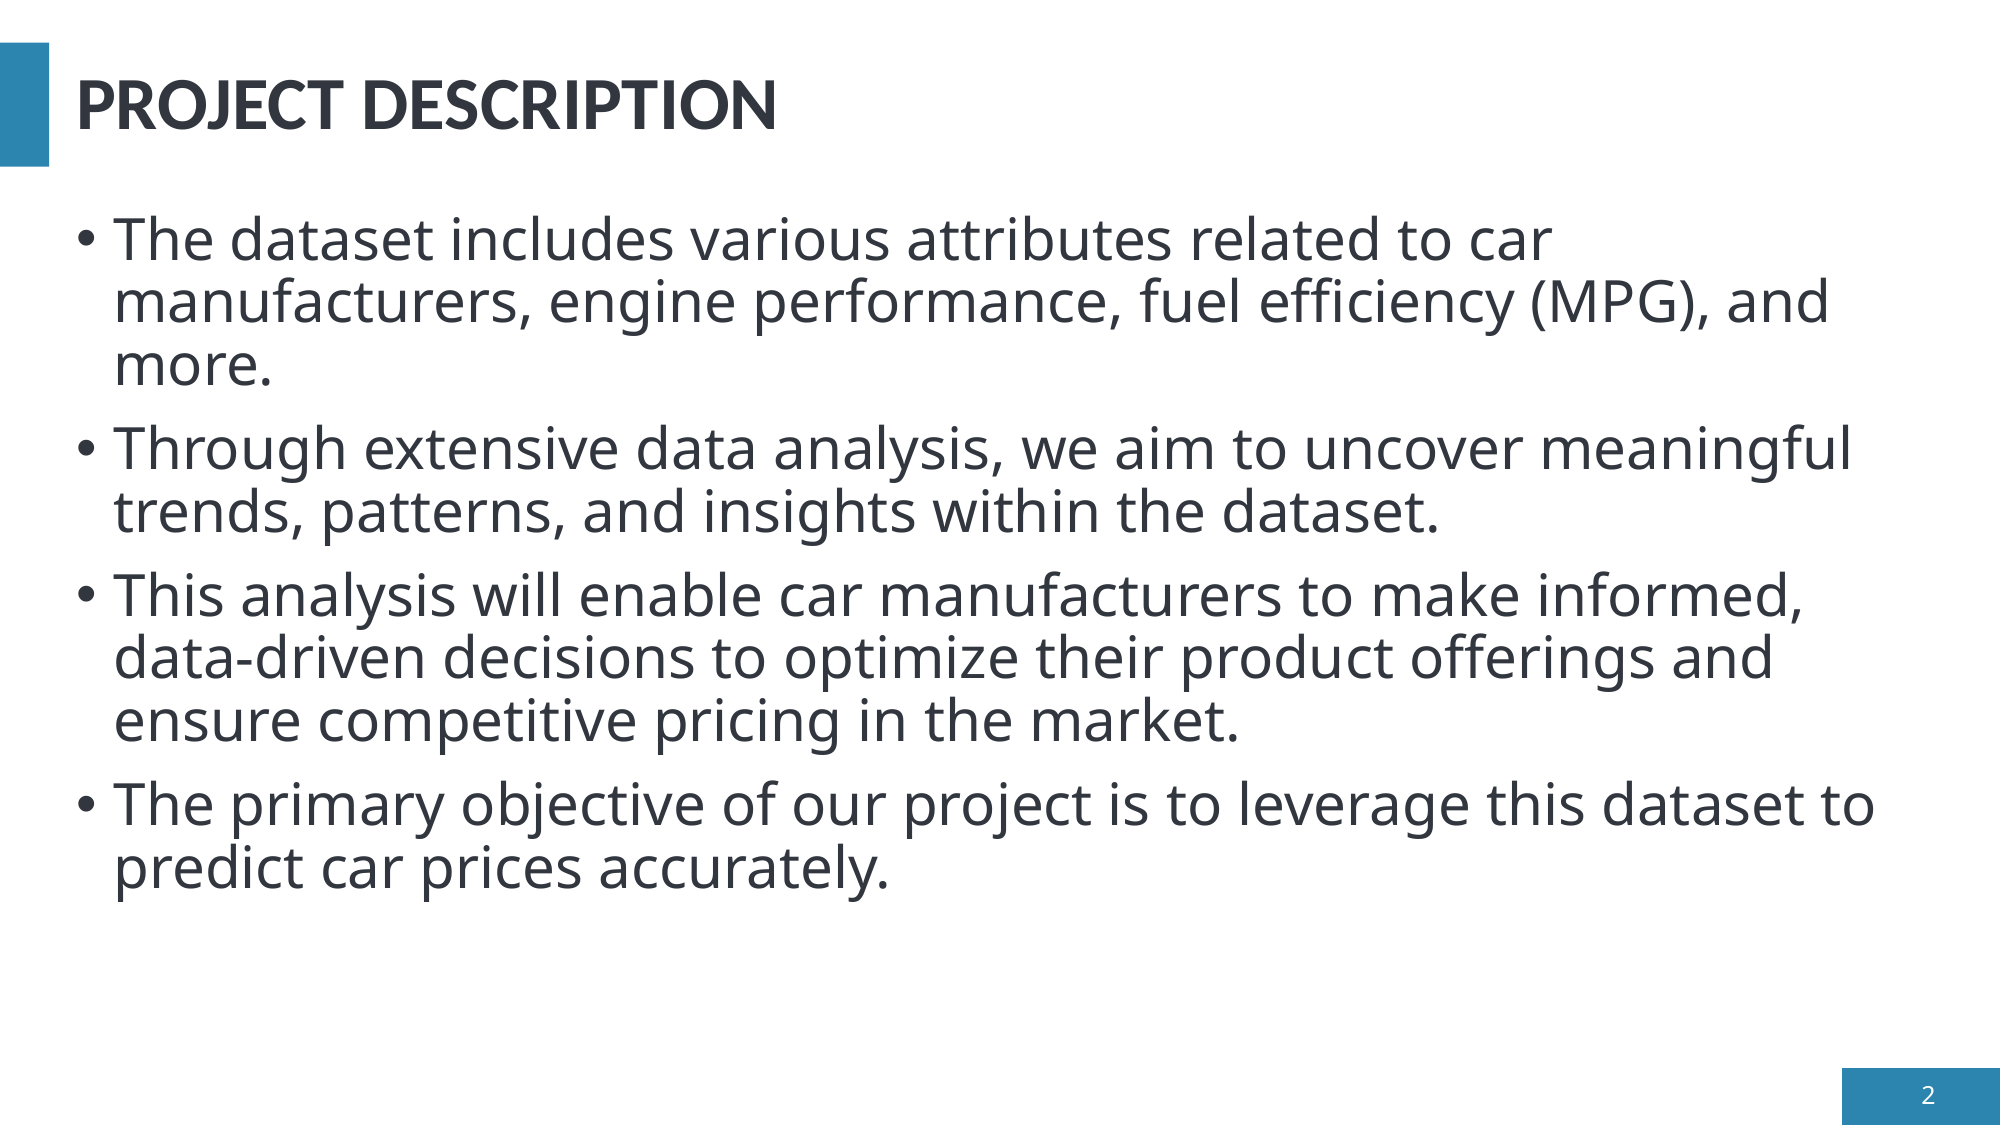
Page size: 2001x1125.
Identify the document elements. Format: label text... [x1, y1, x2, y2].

title PROJECT DESCRIPTION [60, 42, 1951, 168]
slide_number 2 [1889, 1079, 1951, 1114]
list The dataset includes various attributes related to car manufacturers, engine performance, fuel efficiency (MPG), and more. Through extensive data analysis, we aim to uncover meaningful trends, patterns, and insights within the dataset. This analysis will enable car manufacturers to make informed, data-driven decisions to optimize their product offerings and ensure competitive pricing in the market. The primary objective of our project is to leverage this dataset to predict car prices accurately. [60, 202, 1951, 1014]
